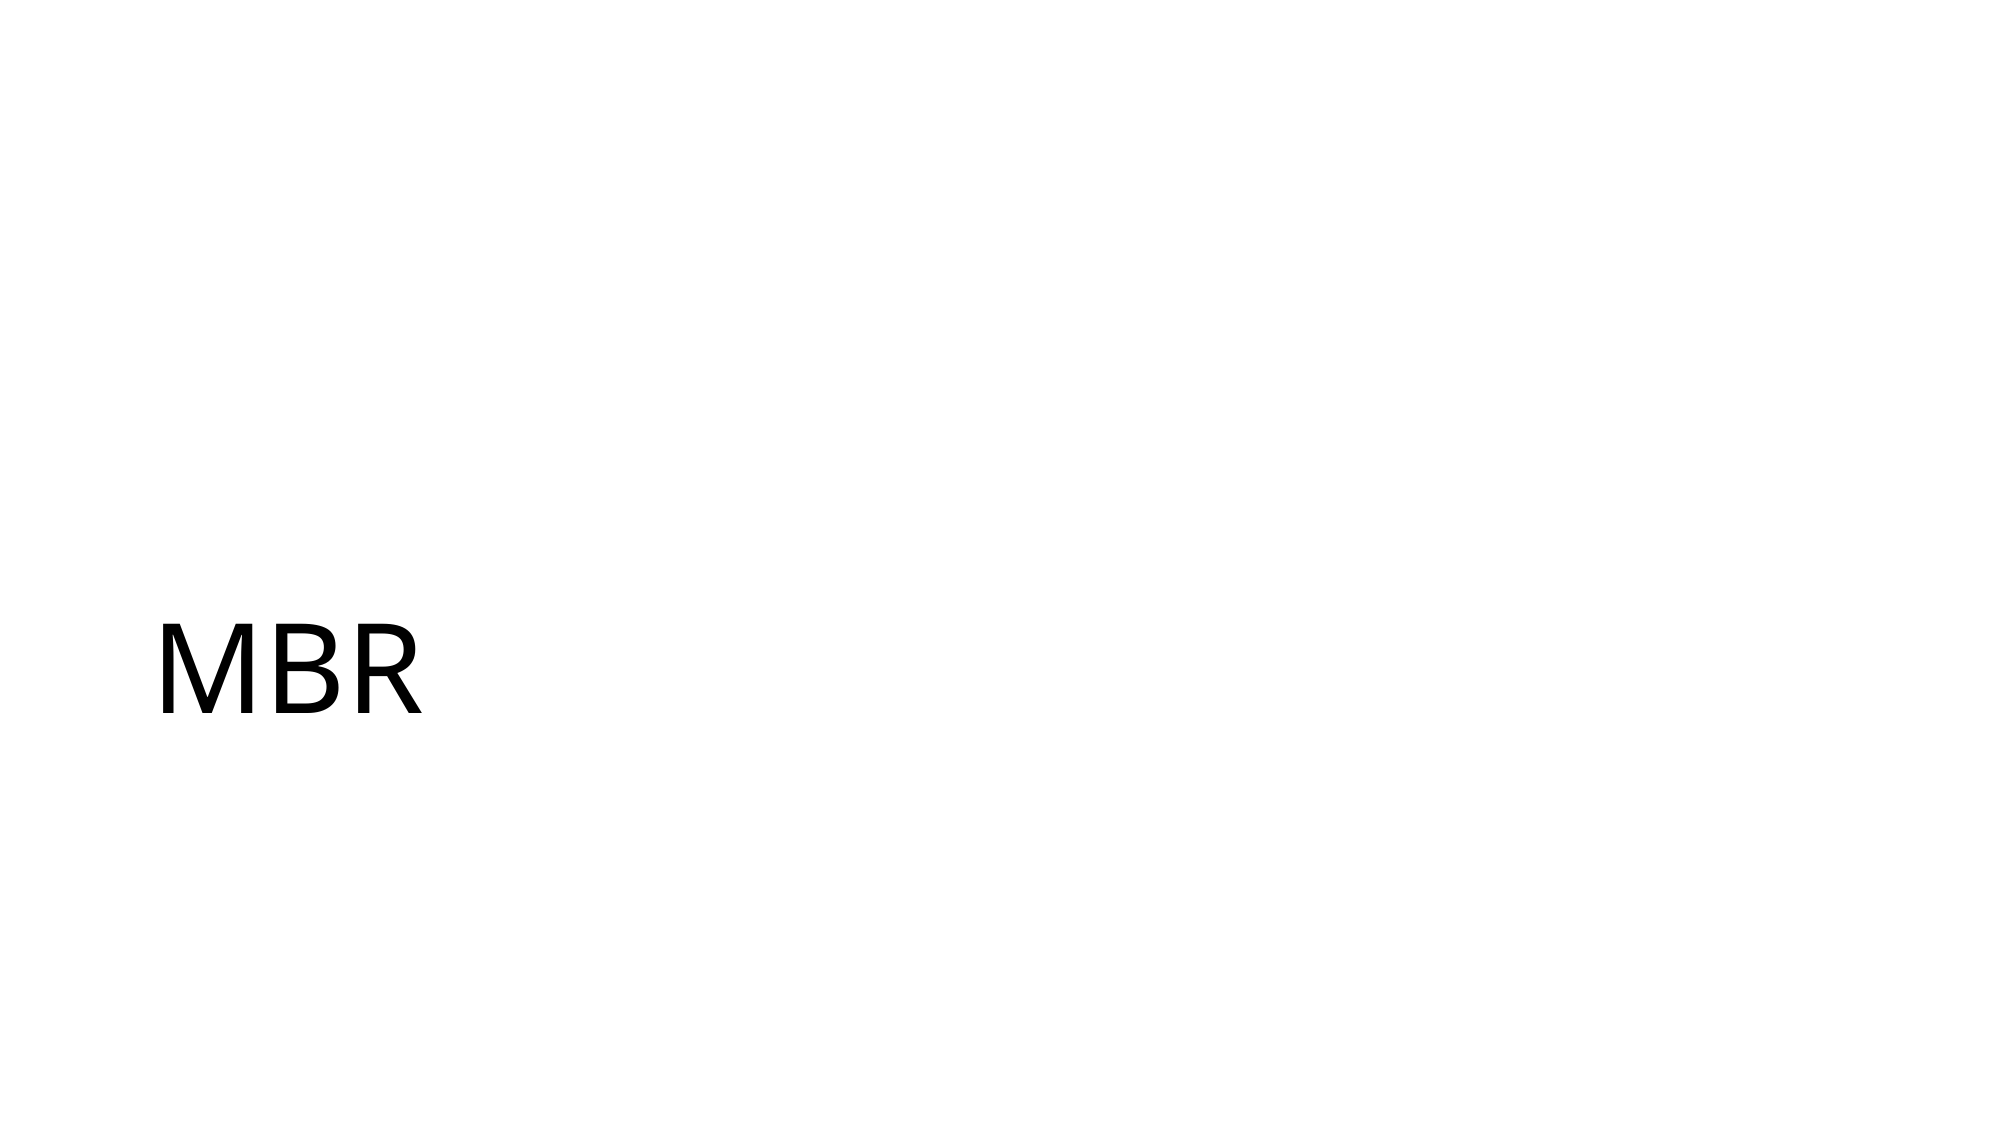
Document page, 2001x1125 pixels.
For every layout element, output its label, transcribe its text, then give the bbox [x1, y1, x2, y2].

title MBR [136, 280, 1862, 749]
